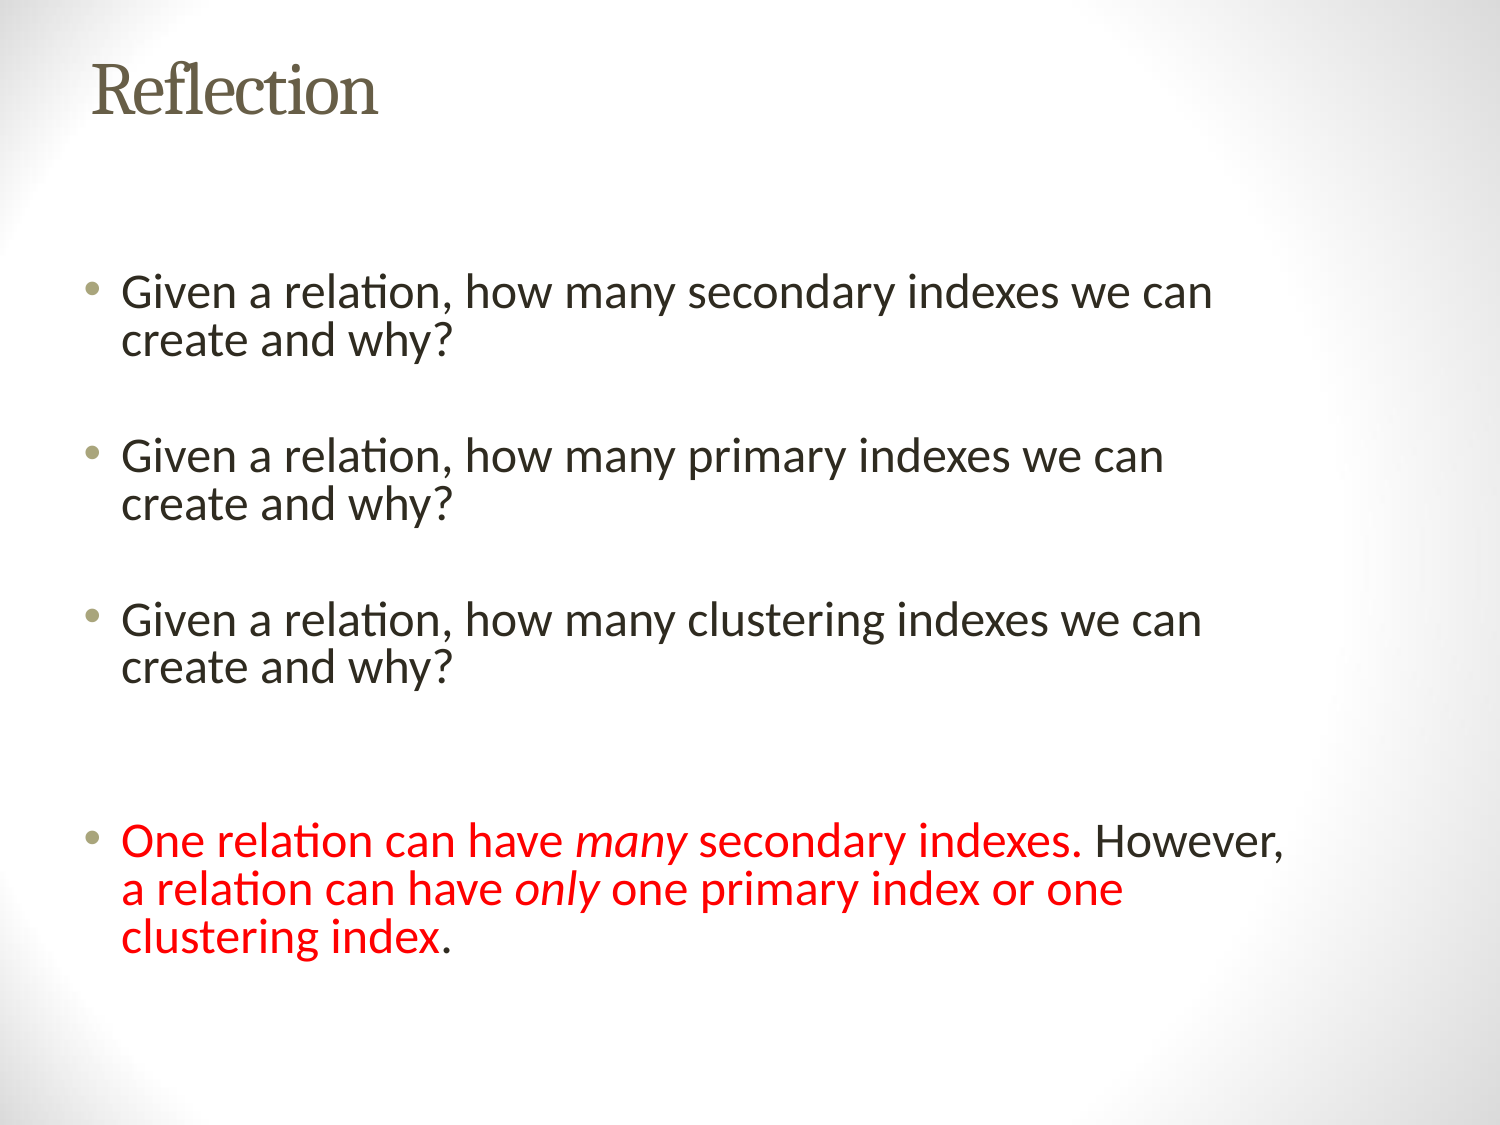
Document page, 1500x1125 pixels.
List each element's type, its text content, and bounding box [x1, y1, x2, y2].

list Given a relation, how many secondary indexes we can create and why? Given a relation, how many primary indexes we can create and why? Given a relation, how many clustering indexes we can create and why? One relation can have many secondary indexes. However, a relation can have only one primary index or one clustering index. [50, 187, 1300, 975]
title Reflection [75, 45, 1325, 125]
picture [0, 0, 1500, 1125]
